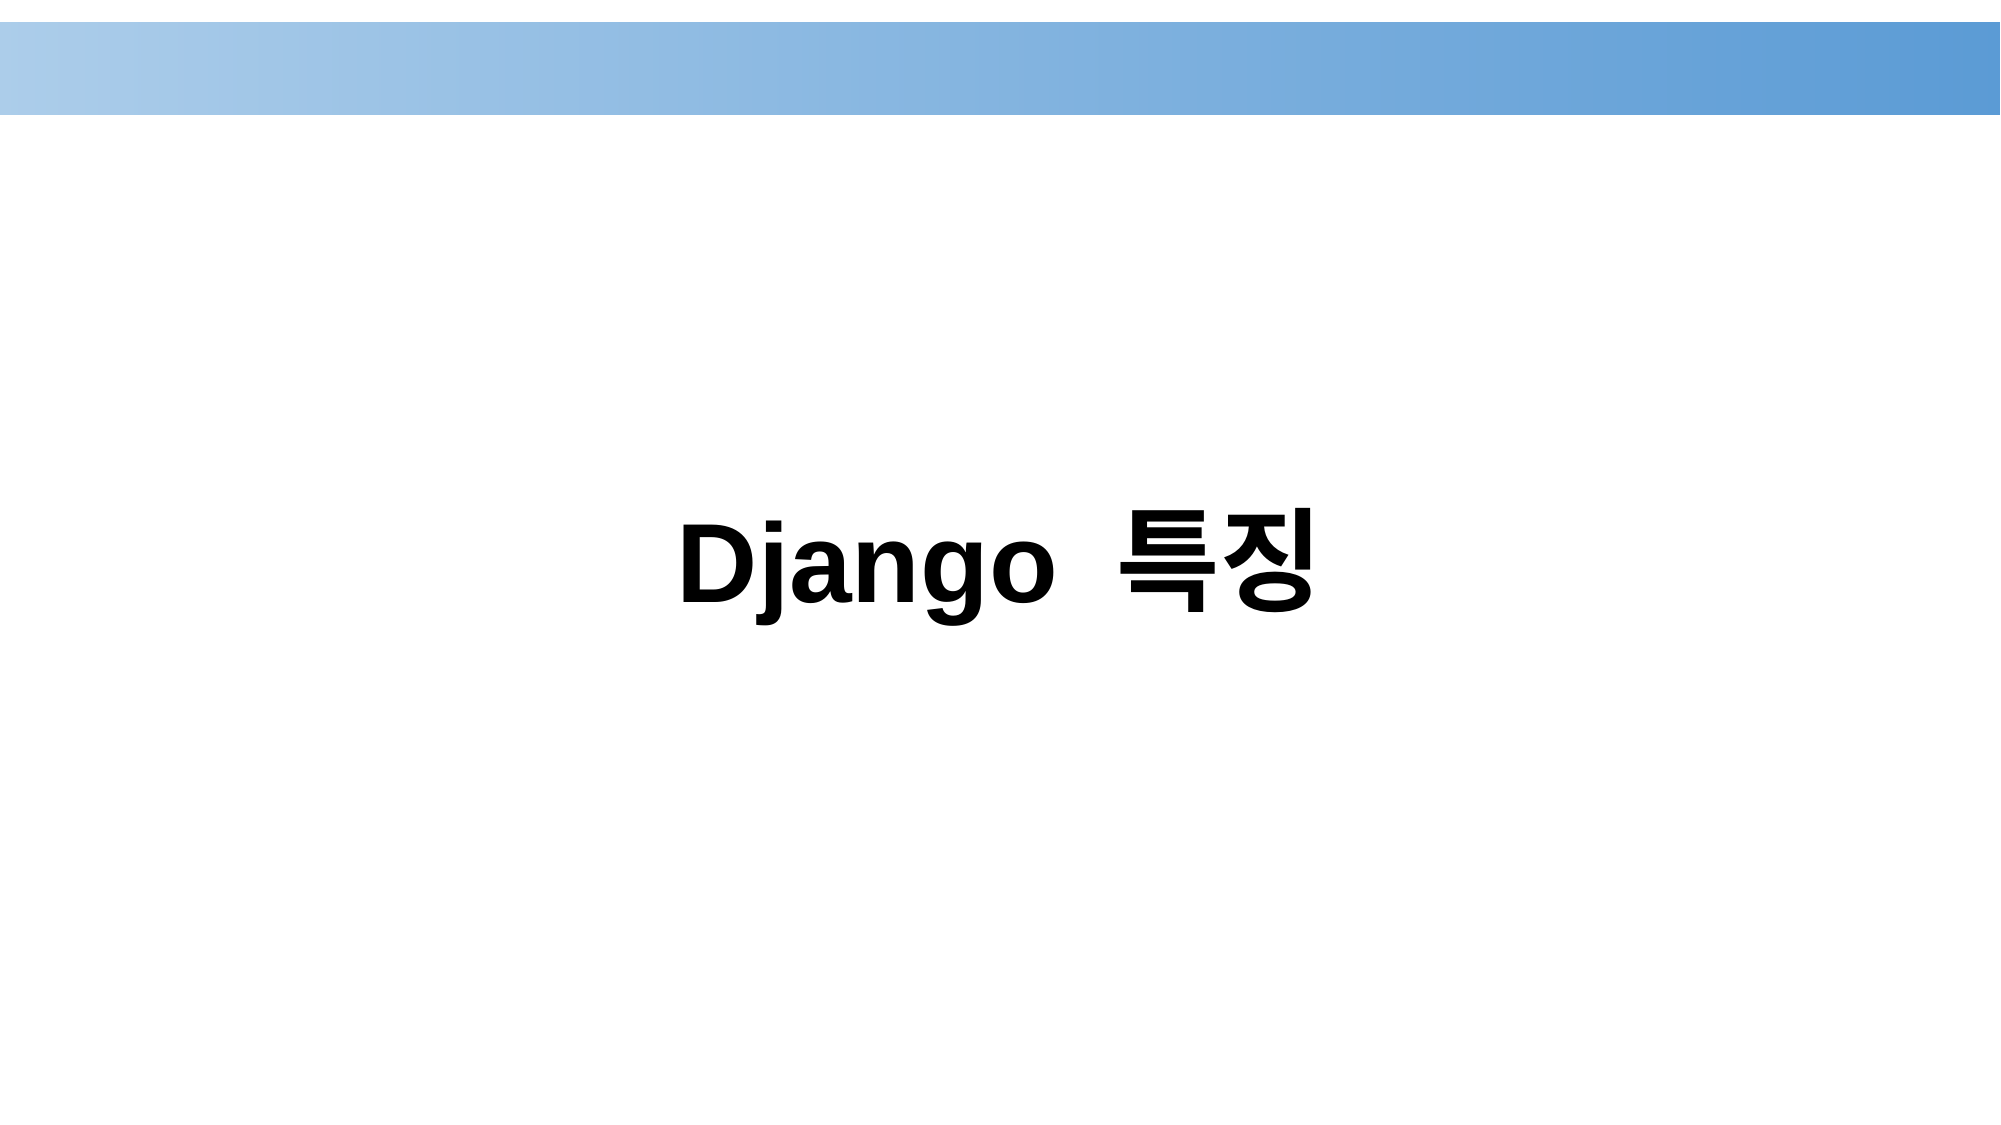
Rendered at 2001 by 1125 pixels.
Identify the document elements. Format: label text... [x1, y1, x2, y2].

text_box Django 특징 [0, 360, 2000, 773]
